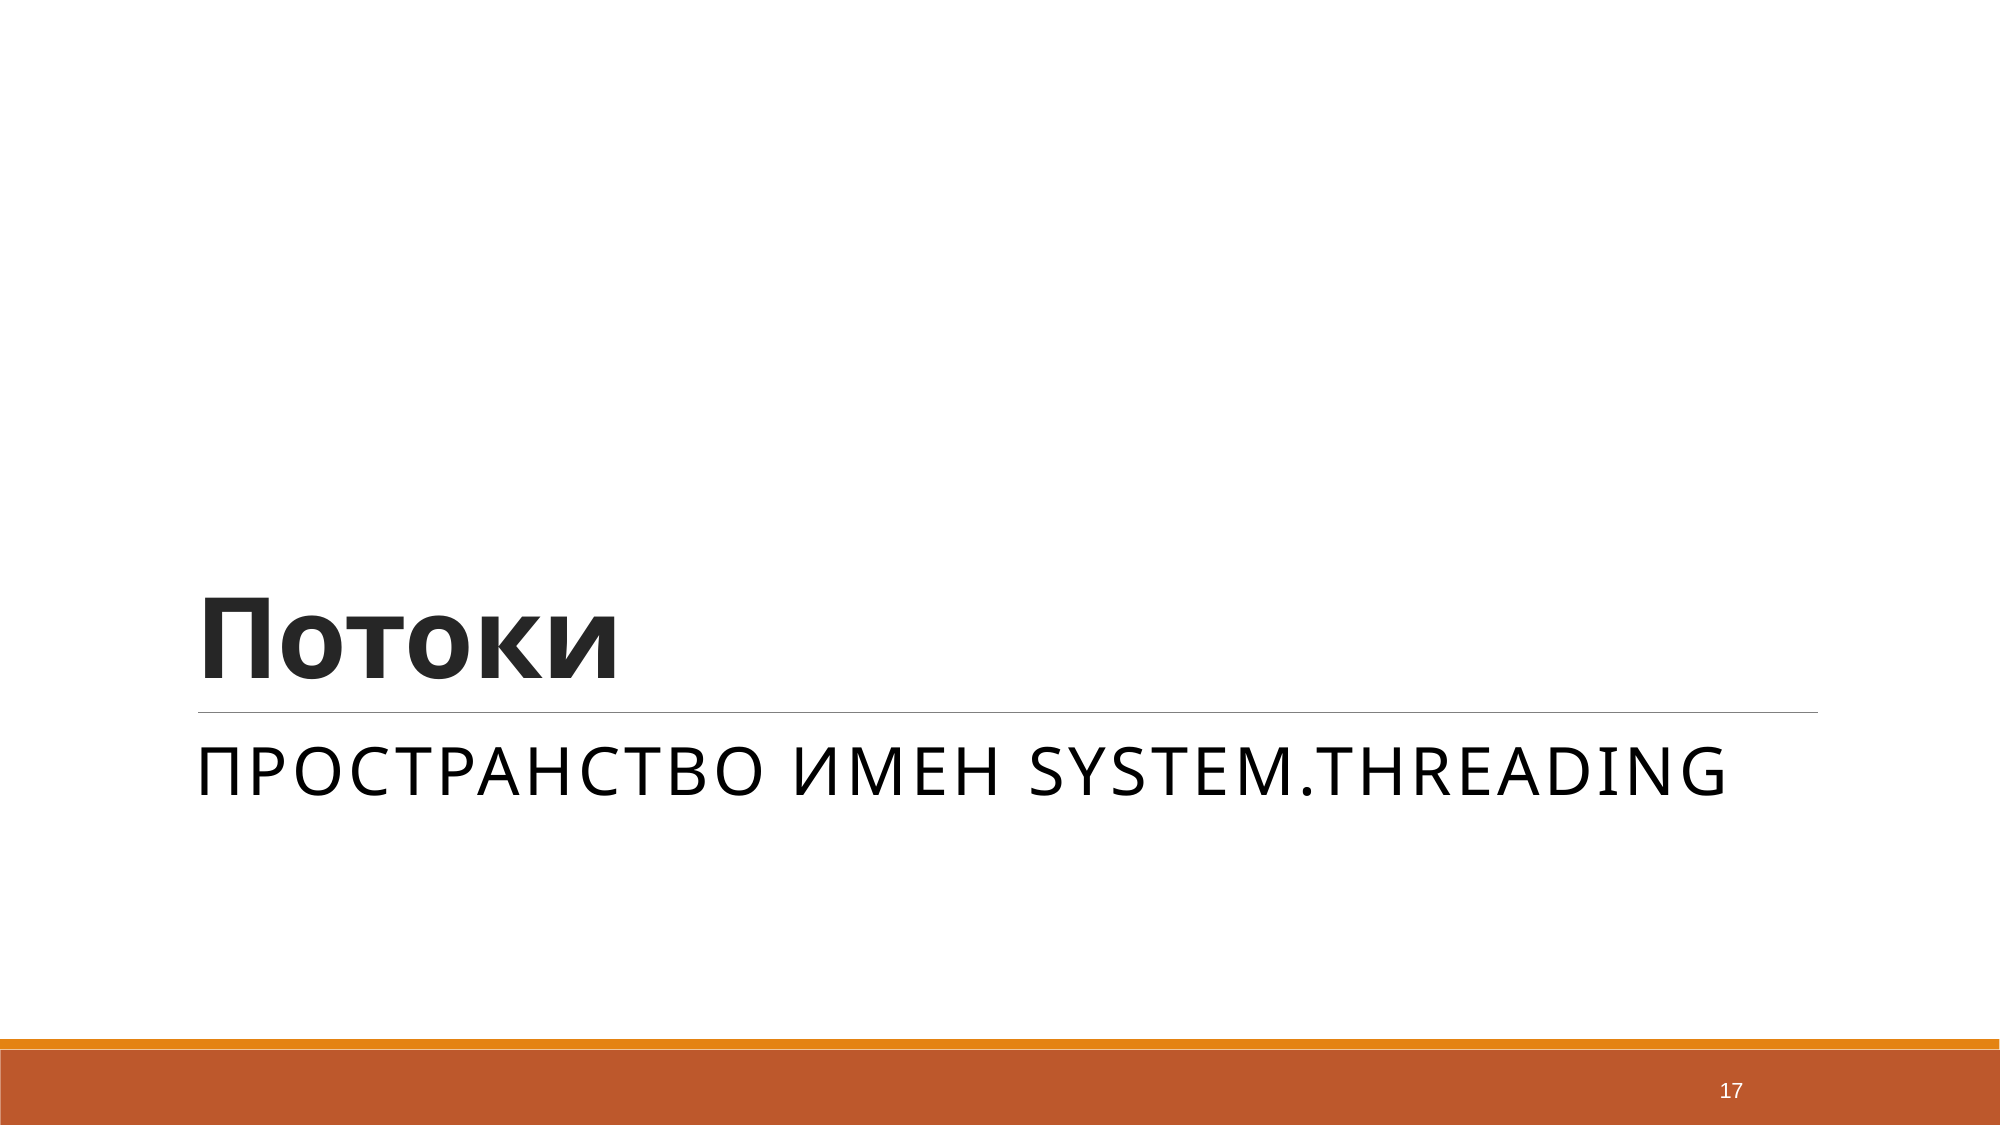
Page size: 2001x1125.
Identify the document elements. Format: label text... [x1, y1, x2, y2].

title Потоки [180, 124, 1830, 710]
slide_number 17 [1624, 1059, 1840, 1120]
list Пространство имен System.Threading [180, 730, 1830, 918]
